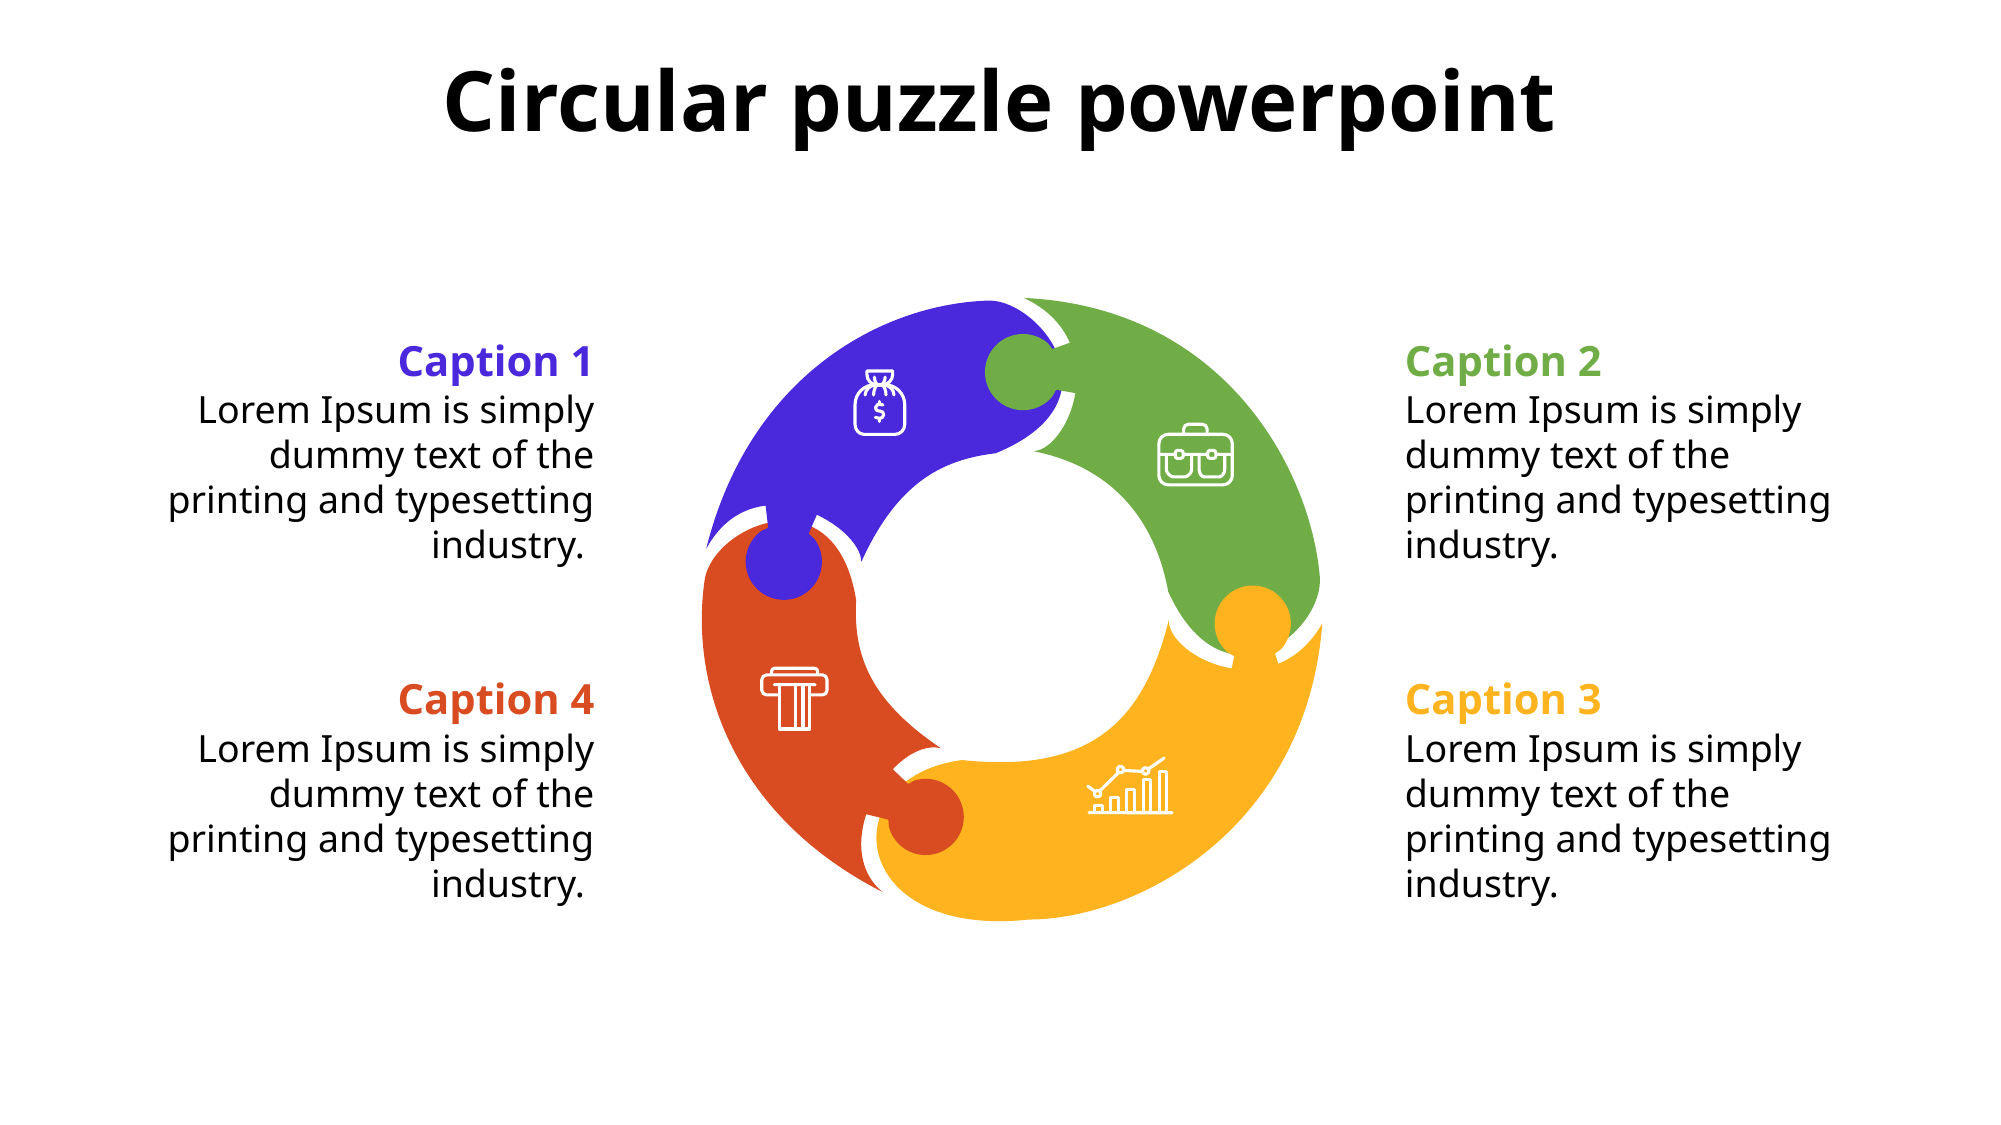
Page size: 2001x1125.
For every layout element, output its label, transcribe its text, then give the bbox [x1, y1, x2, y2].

text_box Circular puzzle powerpoint [0, 40, 2000, 156]
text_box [167, 294, 1833, 930]
